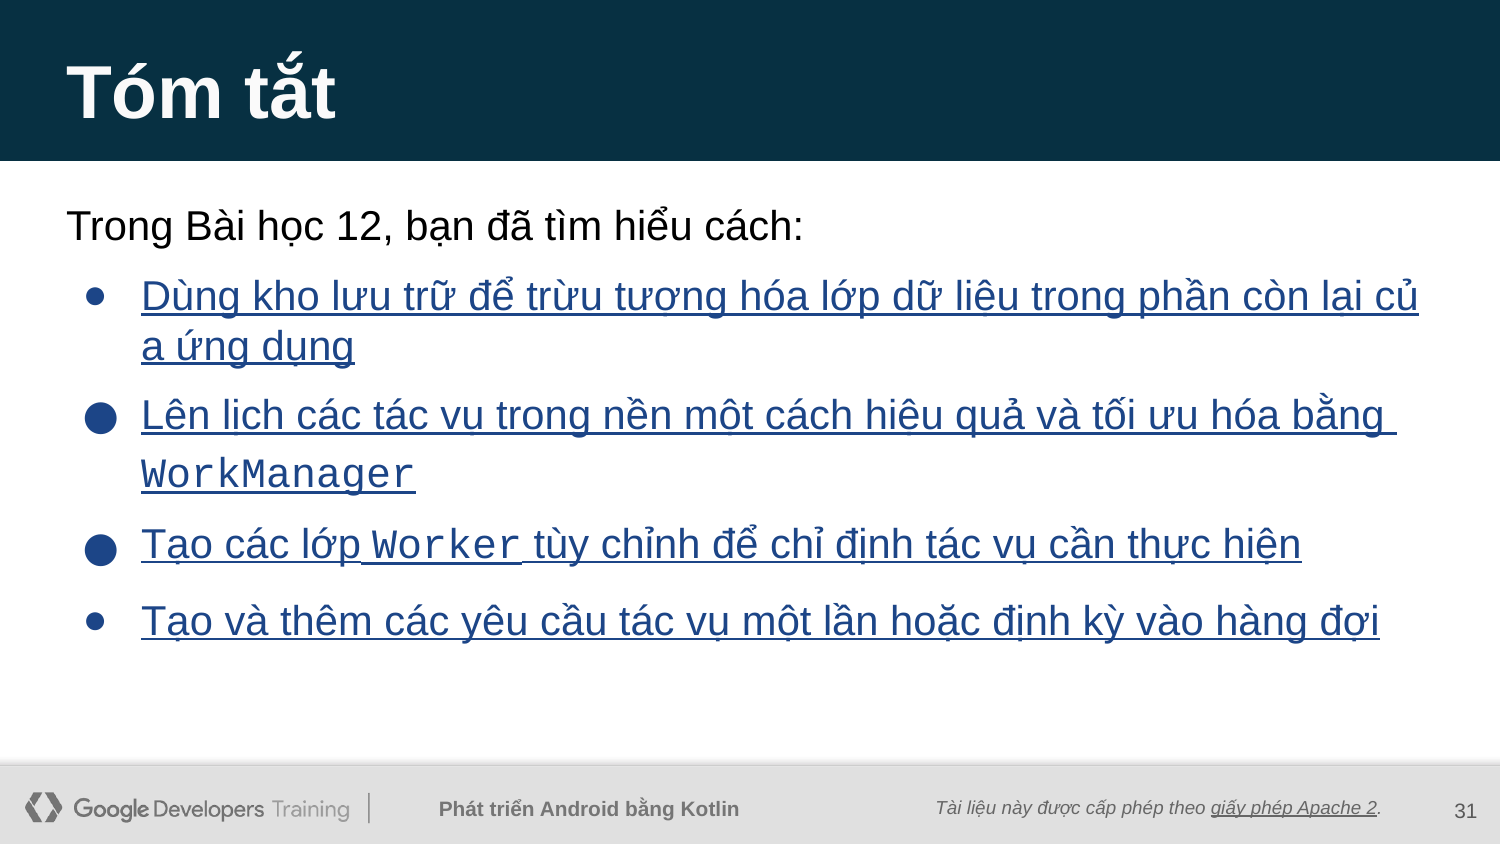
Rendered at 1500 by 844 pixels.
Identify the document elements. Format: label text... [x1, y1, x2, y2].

slide_number ‹#› [1402, 777, 1493, 842]
picture [0, 161, 1500, 844]
list Trong Bài học 12, bạn đã tìm hiểu cách: Dùng kho lưu trữ để trừu tượng hóa lớp dữ liệu trong phần còn lại của ứng dụng Lên lịch các tác vụ trong nền một cách hiệu quả và tối ưu hóa bằng WorkManager Tạo các lớp Worker tùy chỉnh để chỉ định tác vụ cần thực hiện Tạo và thêm các yêu cầu tác vụ một lần hoặc định kỳ vào hàng đợi [51, 176, 1449, 750]
title Tóm tắt [51, 28, 1449, 122]
